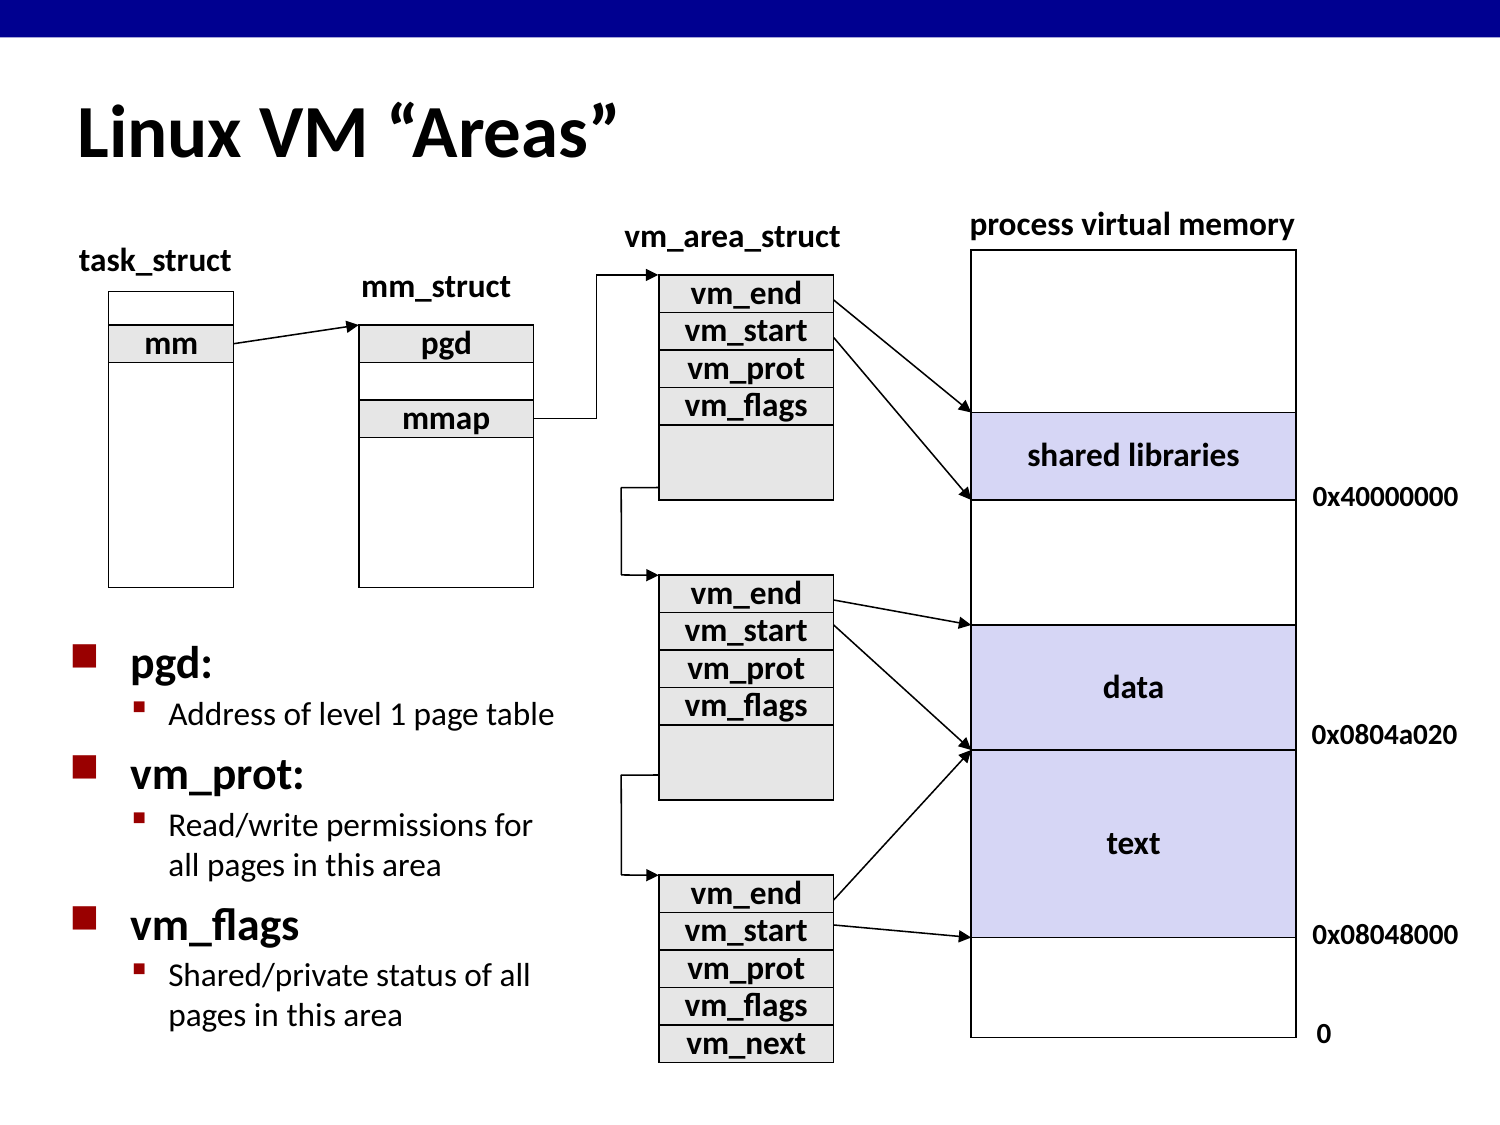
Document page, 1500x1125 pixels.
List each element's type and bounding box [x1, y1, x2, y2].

text_box [346, 262, 527, 312]
text_box [108, 199, 1474, 1063]
text_box [64, 236, 247, 287]
text_box [1301, 1012, 1347, 1058]
text_box [609, 212, 856, 262]
list [58, 625, 584, 1101]
title [62, 37, 1476, 218]
